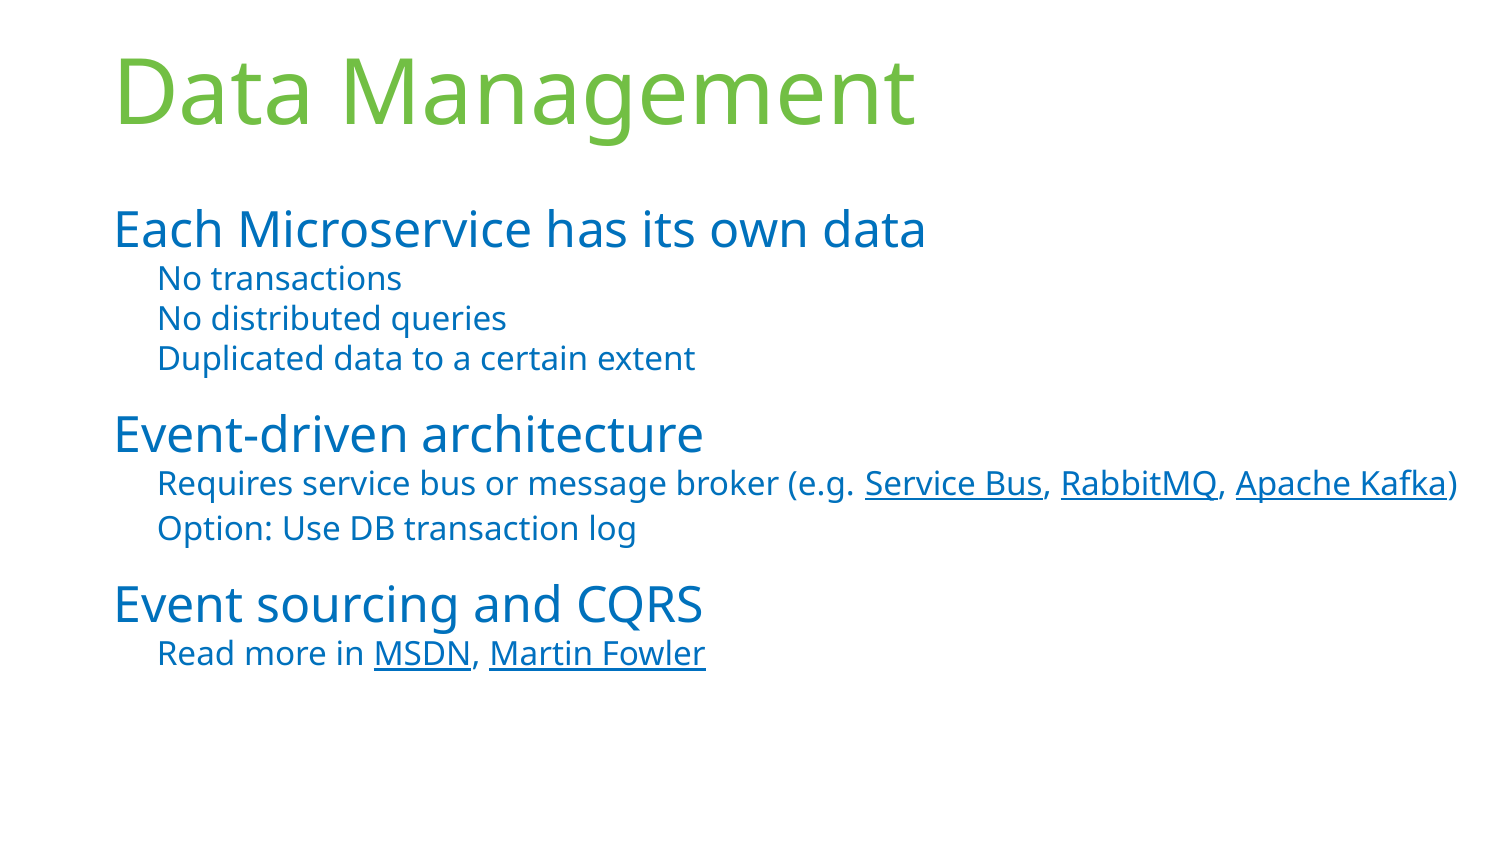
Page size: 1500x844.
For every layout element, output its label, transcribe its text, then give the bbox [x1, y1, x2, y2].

list Each Microservice has its own data No transactions No distributed queries Duplicated data to a certain extent Event-driven architecture Requires service bus or message broker (e.g. Service Bus, RabbitMQ, Apache Kafka) Option: Use DB transaction log Event sourcing and CQRS Read more in MSDN, Martin Fowler [112, 197, 1459, 844]
title Data Management [112, 32, 1459, 144]
